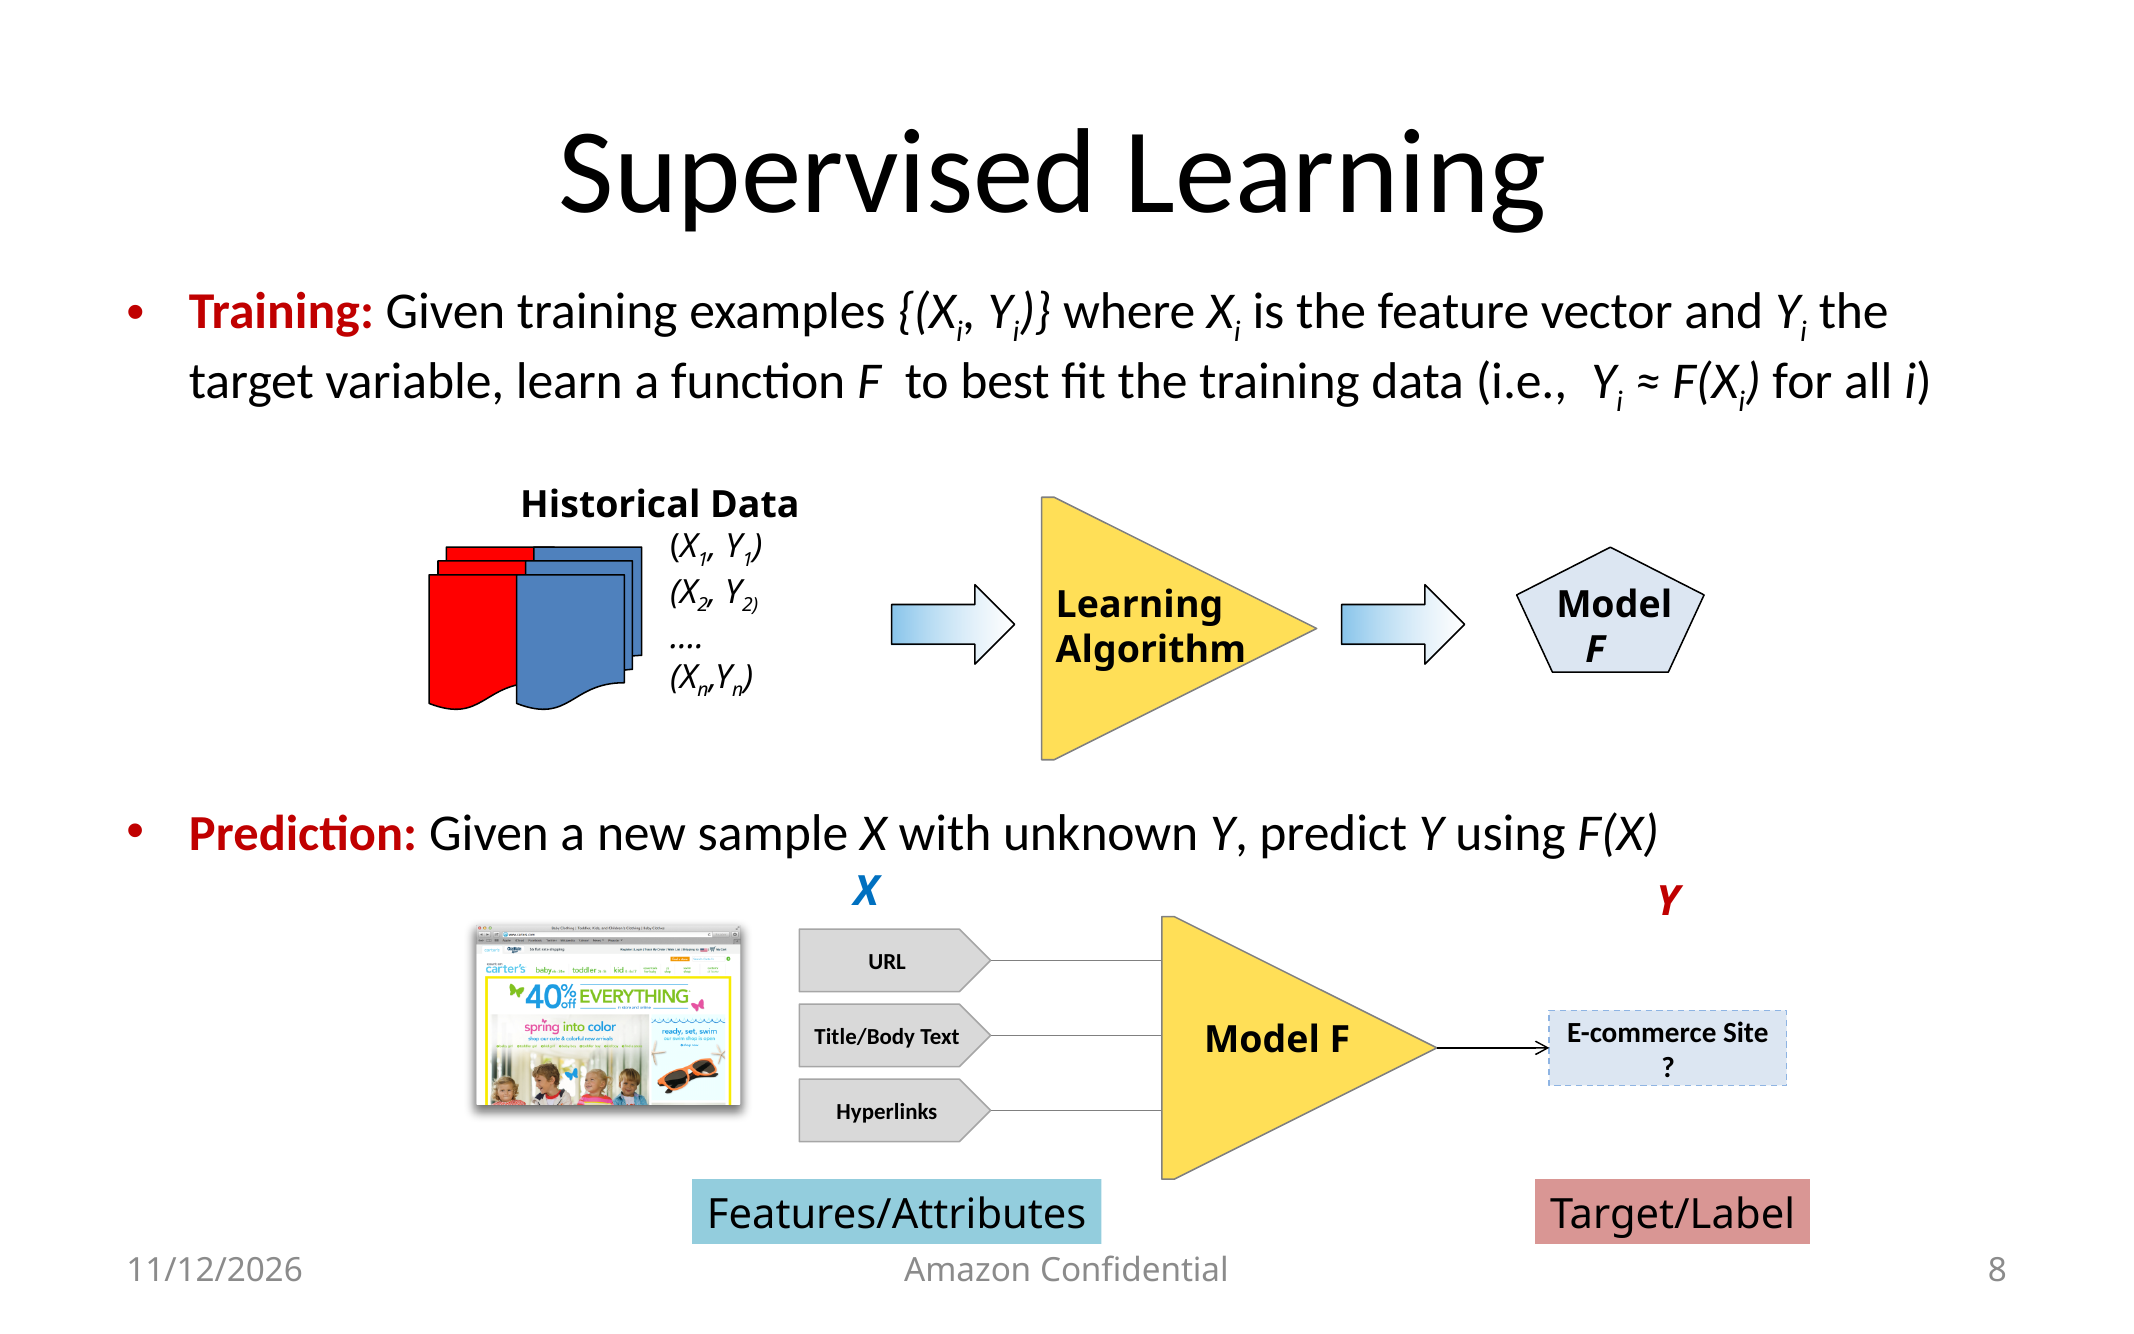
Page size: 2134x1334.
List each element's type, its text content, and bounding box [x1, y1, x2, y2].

text_box E-commerce Site ? [1547, 1008, 1789, 1087]
text_box Historical Data (X1, Y1) (X2, Y2) …. (Xn,Yn) [505, 472, 815, 748]
text_box Features/Attributes [692, 1179, 1102, 1244]
text_box X [838, 856, 894, 921]
list Training: Given training examples {(Xi, Yi)} where Xi is the feature vector and Yi the target variable, learn a function F to best fit the training data (i.e., Yi ≈ F(Xi) for all i) Prediction: Given a new sample X with unknown Y, predict Y using F(X) [106, 266, 2027, 1210]
text_box [891, 584, 1015, 665]
text_box Y [1641, 866, 1695, 932]
text_box [1341, 584, 1465, 665]
footer Amazon Confidential [728, 1235, 1405, 1307]
text_box [1039, 495, 1319, 762]
text_box Model F [1189, 1008, 1366, 1068]
title Supervised Learning [106, 53, 2027, 266]
text_box [429, 547, 533, 710]
text_box Model F [1541, 572, 1687, 677]
text_box [516, 547, 642, 710]
text_box [1159, 914, 1439, 1182]
text_box [1516, 582, 1541, 648]
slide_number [106, 1235, 605, 1307]
slide_number 8 [1528, 1235, 2027, 1307]
picture [461, 916, 755, 1126]
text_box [798, 928, 1162, 1142]
text_box [1561, 547, 1660, 572]
text_box [1687, 586, 1705, 632]
text_box Target/Label [1535, 1179, 1810, 1244]
